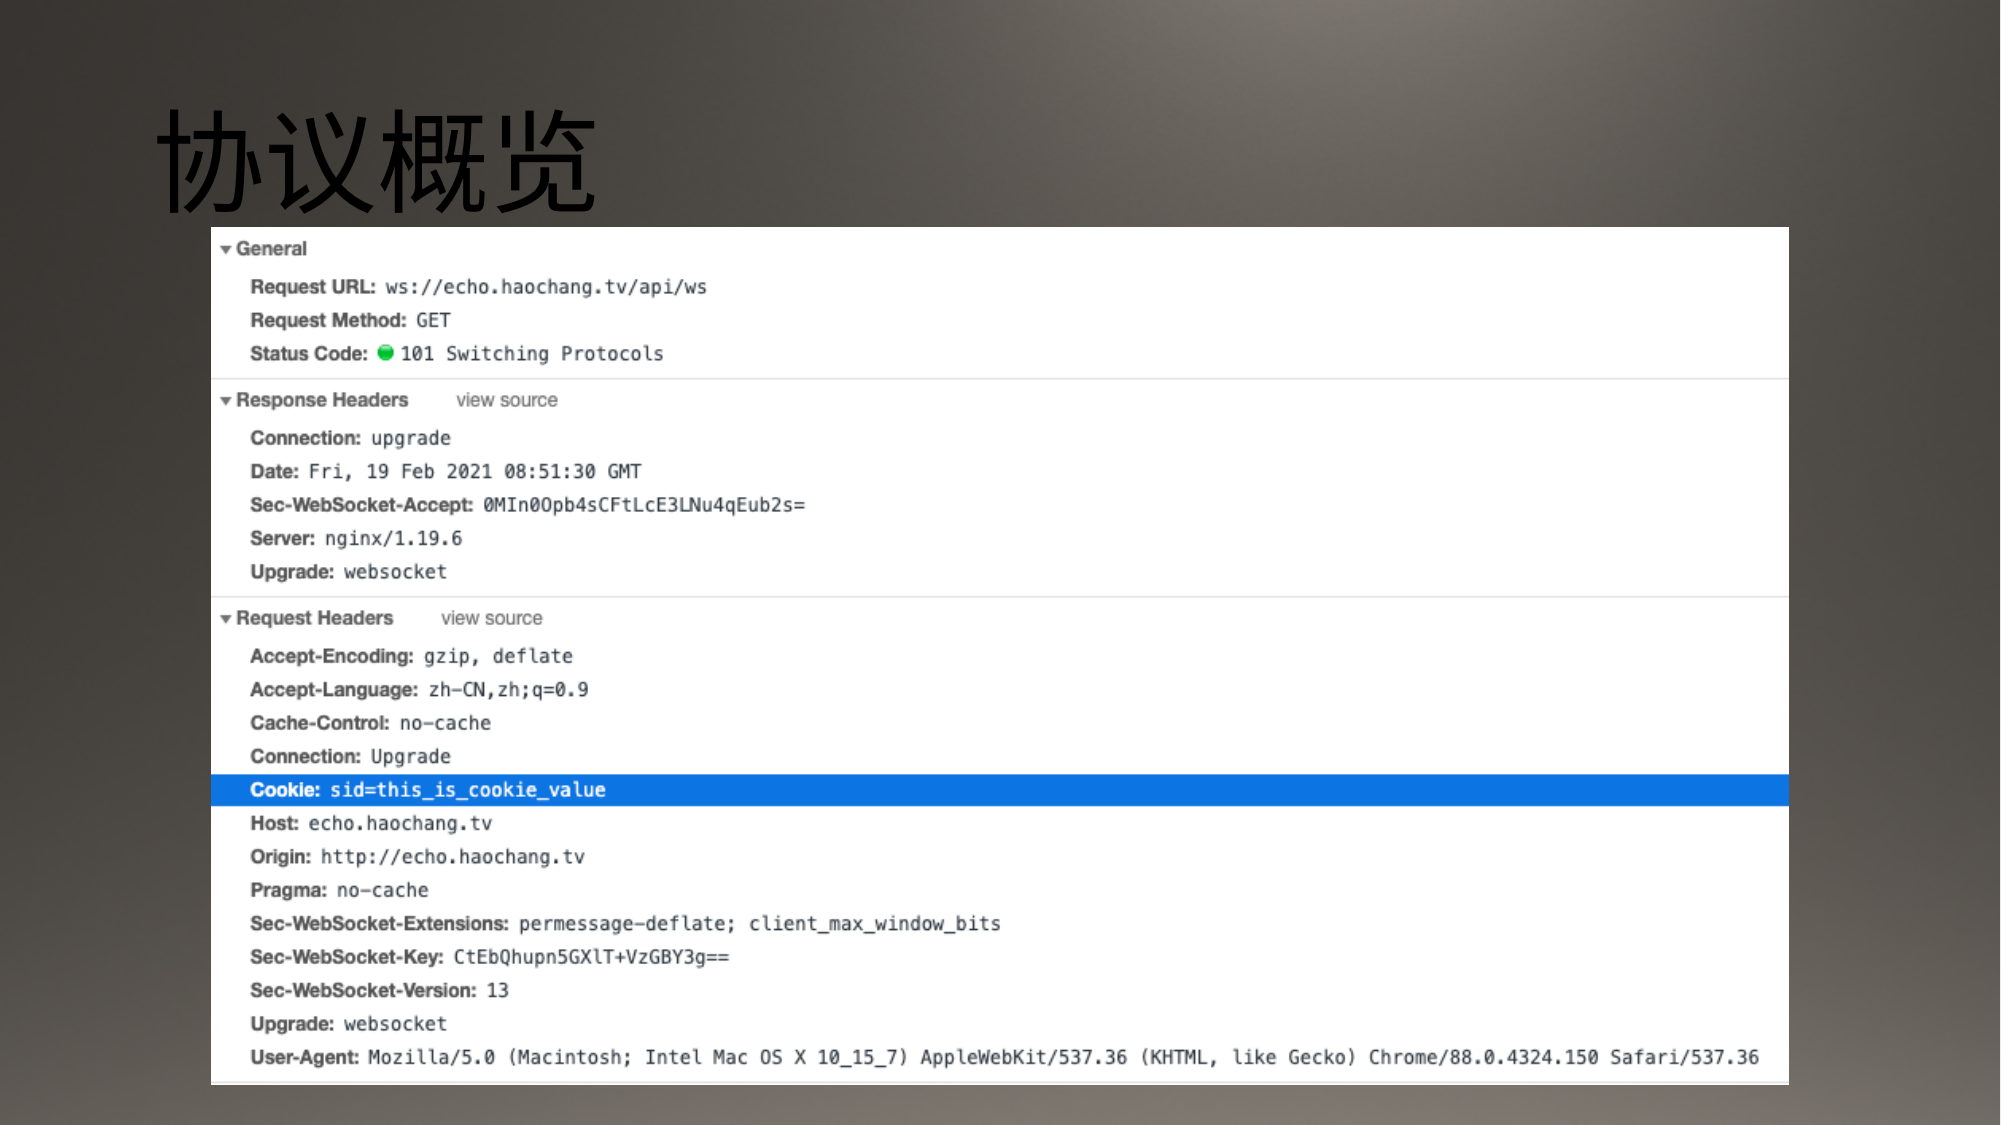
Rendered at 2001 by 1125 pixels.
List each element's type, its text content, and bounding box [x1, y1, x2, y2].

title 协议概览 [137, 59, 1863, 278]
picture [0, 0, 2001, 1125]
